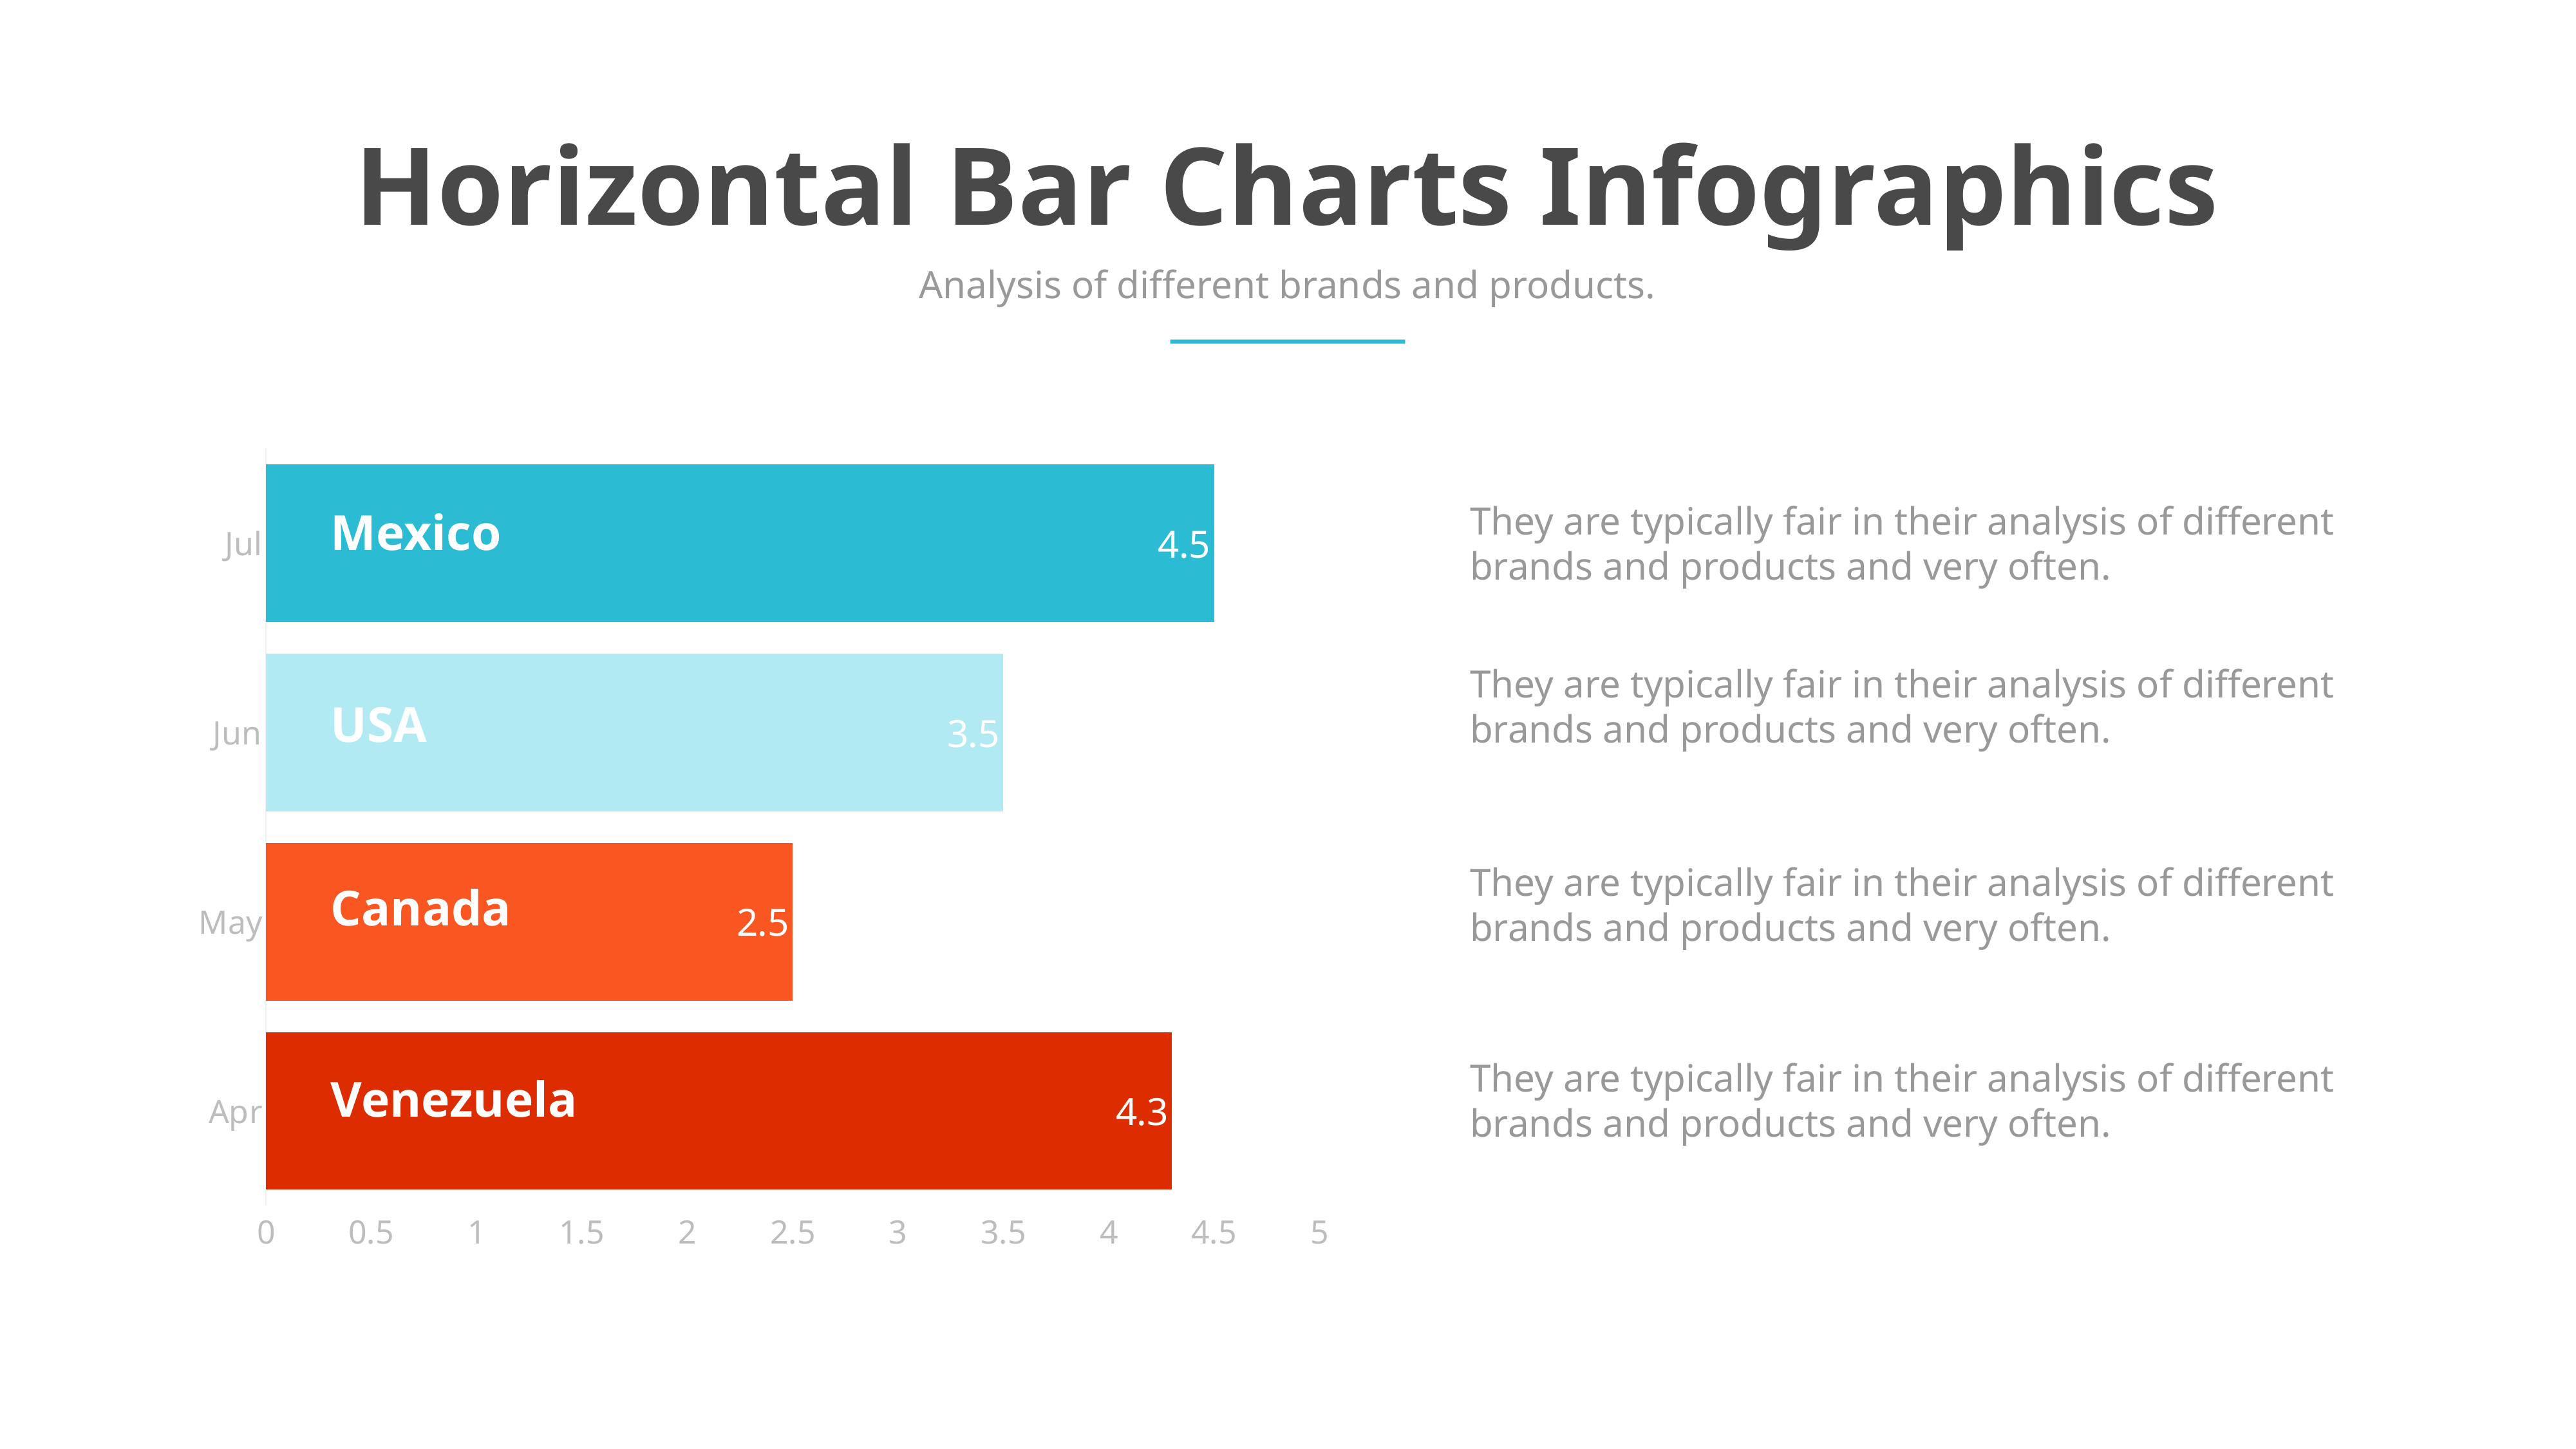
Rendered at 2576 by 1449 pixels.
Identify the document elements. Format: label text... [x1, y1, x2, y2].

text_box Horizontal Bar Charts Infographics [346, 113, 2229, 252]
text_box Analysis of different brands and products. [825, 256, 1749, 311]
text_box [1460, 492, 2400, 1151]
text_box [1170, 339, 1406, 345]
chart [175, 431, 1352, 1270]
